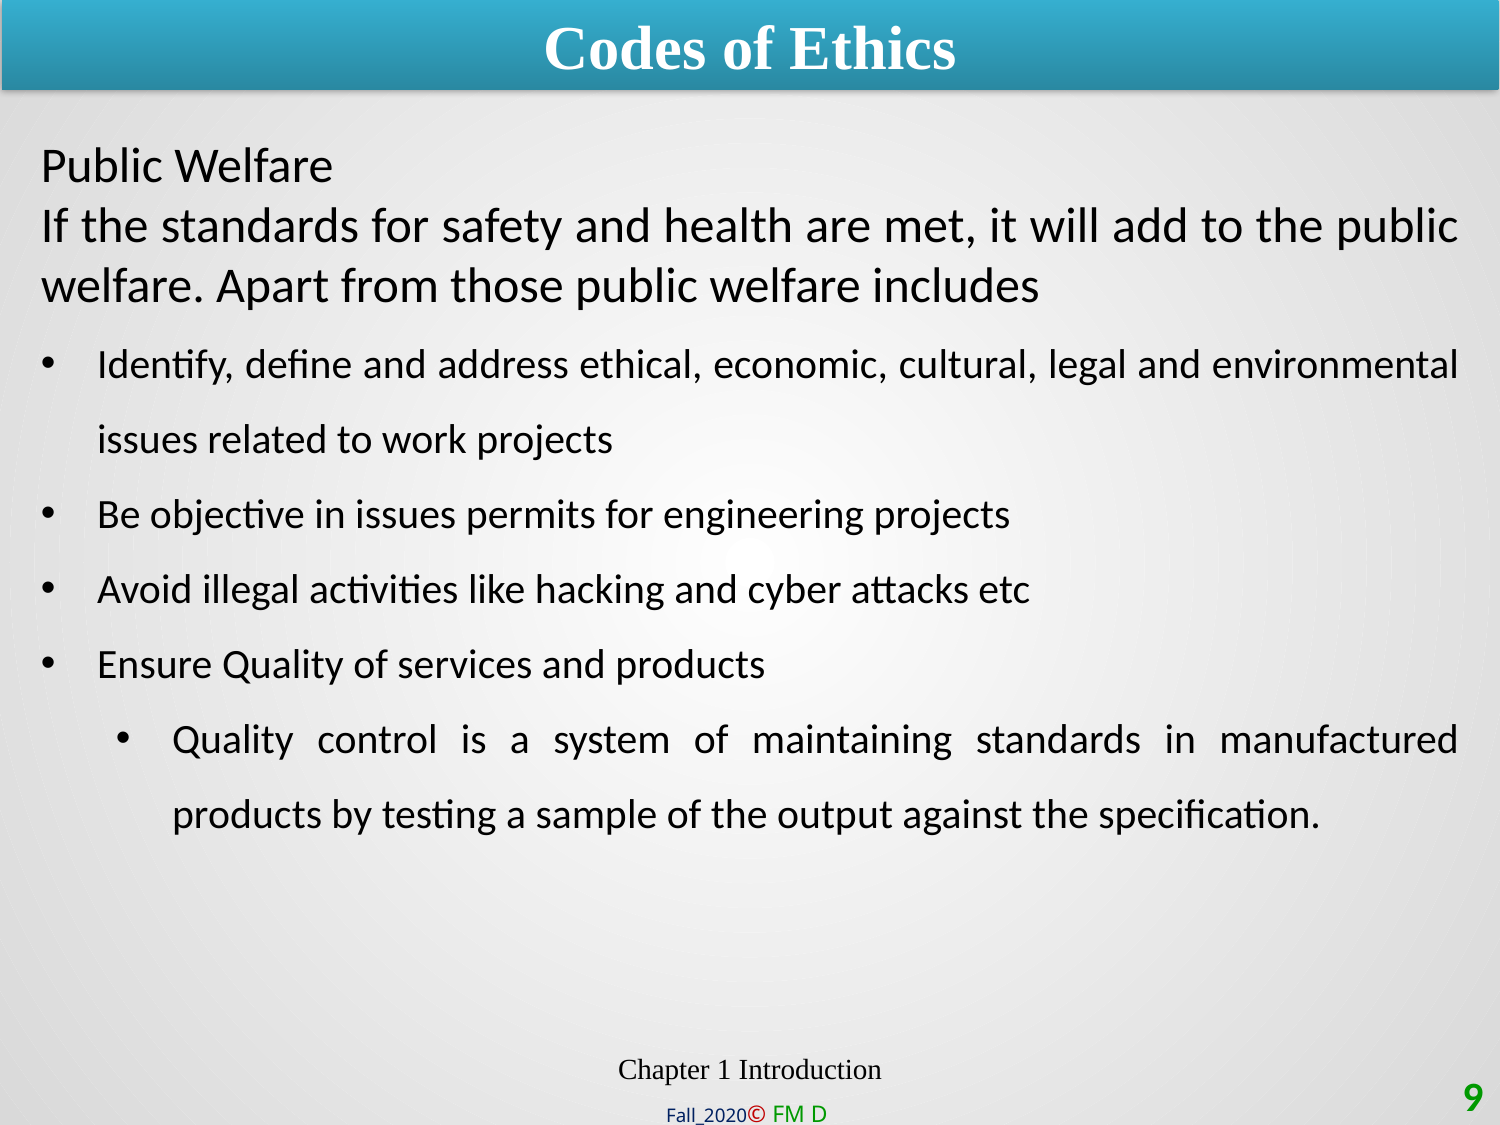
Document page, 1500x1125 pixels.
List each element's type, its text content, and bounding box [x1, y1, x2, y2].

footer Chapter 1 Introduction [512, 1042, 988, 1103]
text_box Codes of Ethics [2, 0, 1499, 90]
text_box Public Welfare If the standards for safety and health are met, it will add to the public welfare. Apart from those public welfare includes Identify, define and address ethical, economic, cultural, legal and environmental issues related to work projects Be objective in issues permits for engineering projects Avoid illegal activities like hacking and cyber attacks etc Ensure Quality of services and products Quality control is a system of maintaining standards in manufactured products by testing a sample of the output against the specification. [26, 124, 1475, 845]
slide_number 9 [1148, 1065, 1499, 1125]
